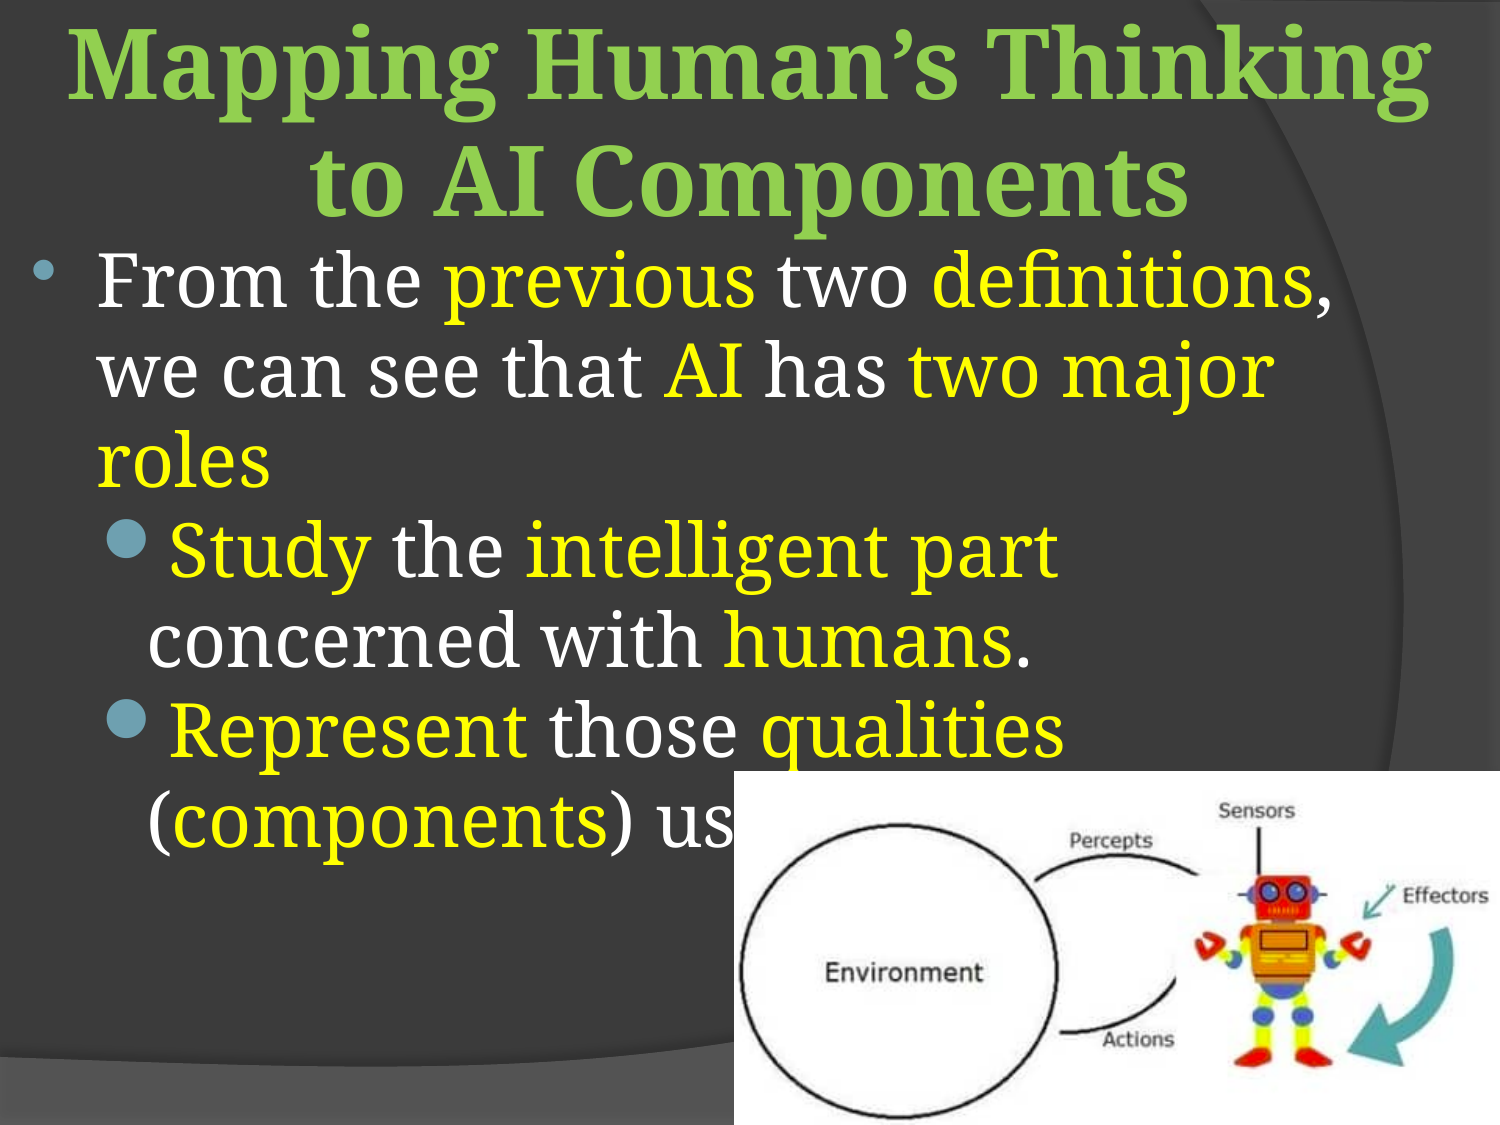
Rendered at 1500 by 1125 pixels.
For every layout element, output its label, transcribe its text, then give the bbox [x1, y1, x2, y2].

list From the previous two definitions, we can see that AI has two major roles Study the intelligent part concerned with humans. Represent those qualities (components) using computers. [12, 224, 1443, 968]
title Mapping Human’s Thinking to AI Components [12, 24, 1488, 213]
picture [734, 771, 1500, 1125]
